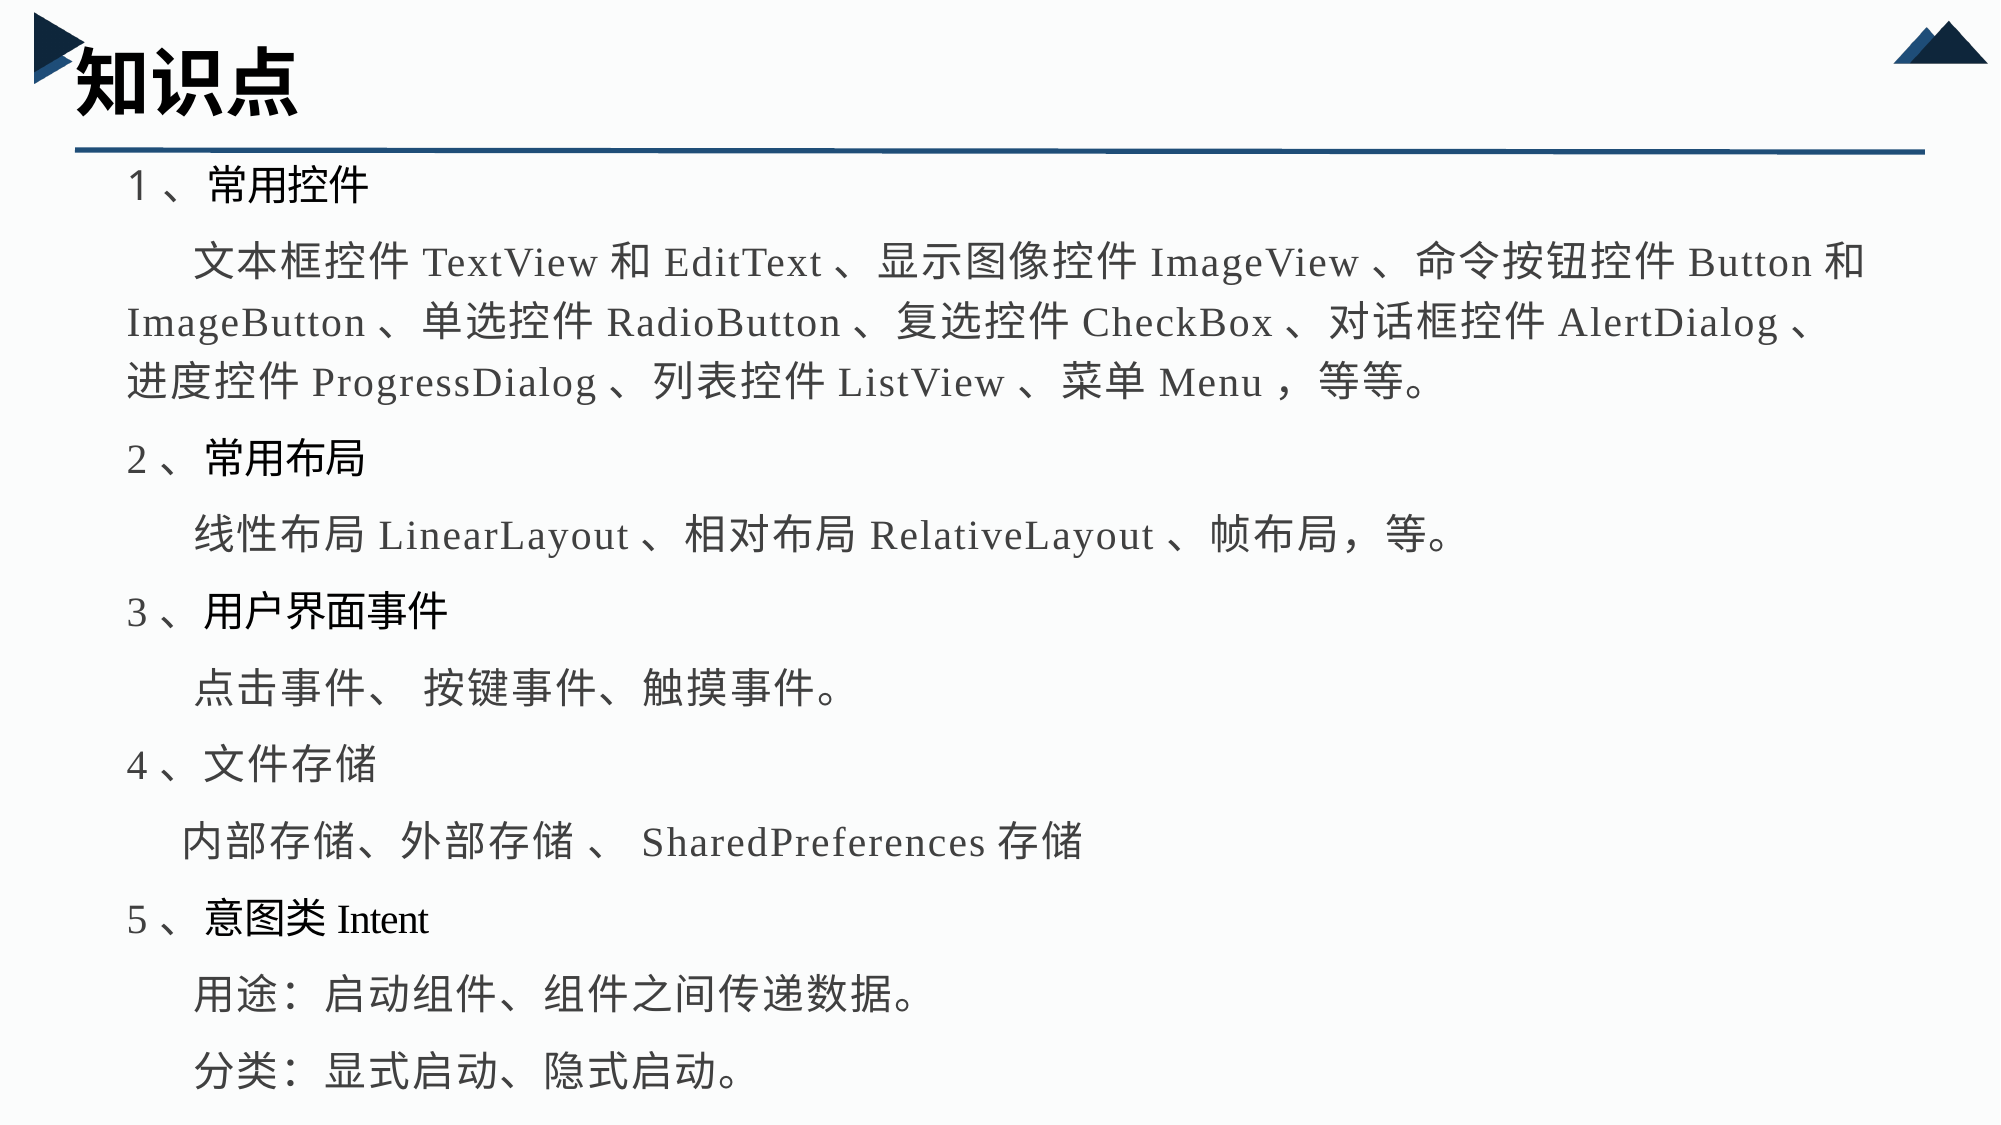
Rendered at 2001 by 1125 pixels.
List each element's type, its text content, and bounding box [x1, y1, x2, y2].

text_box 知识点 [75, 24, 1925, 125]
text_box 1、常用控件 文本框控件TextView和EditText、显示图像控件ImageView、命令按钮控件Button和ImageButton、单选控件RadioButton、复选控件CheckBox、对话框控件AlertDialog、进度控件ProgressDialog、列表控件ListView、菜单Menu，等等。 2、常用布局 线性布局LinearLayout、相对布局RelativeLayout、帧布局，等。 3、用户界面事件 点击事件、 按键事件、触摸事件。 4、文件存储 内部存储、外部存储 、SharedPreferences存储 5、意图类Intent 用途：启动组件、组件之间传递数据。 分类：显式启动、隐式启动。 [116, 153, 1881, 1091]
picture [0, 0, 119, 97]
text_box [74, 149, 1925, 153]
picture [1881, 0, 2000, 85]
